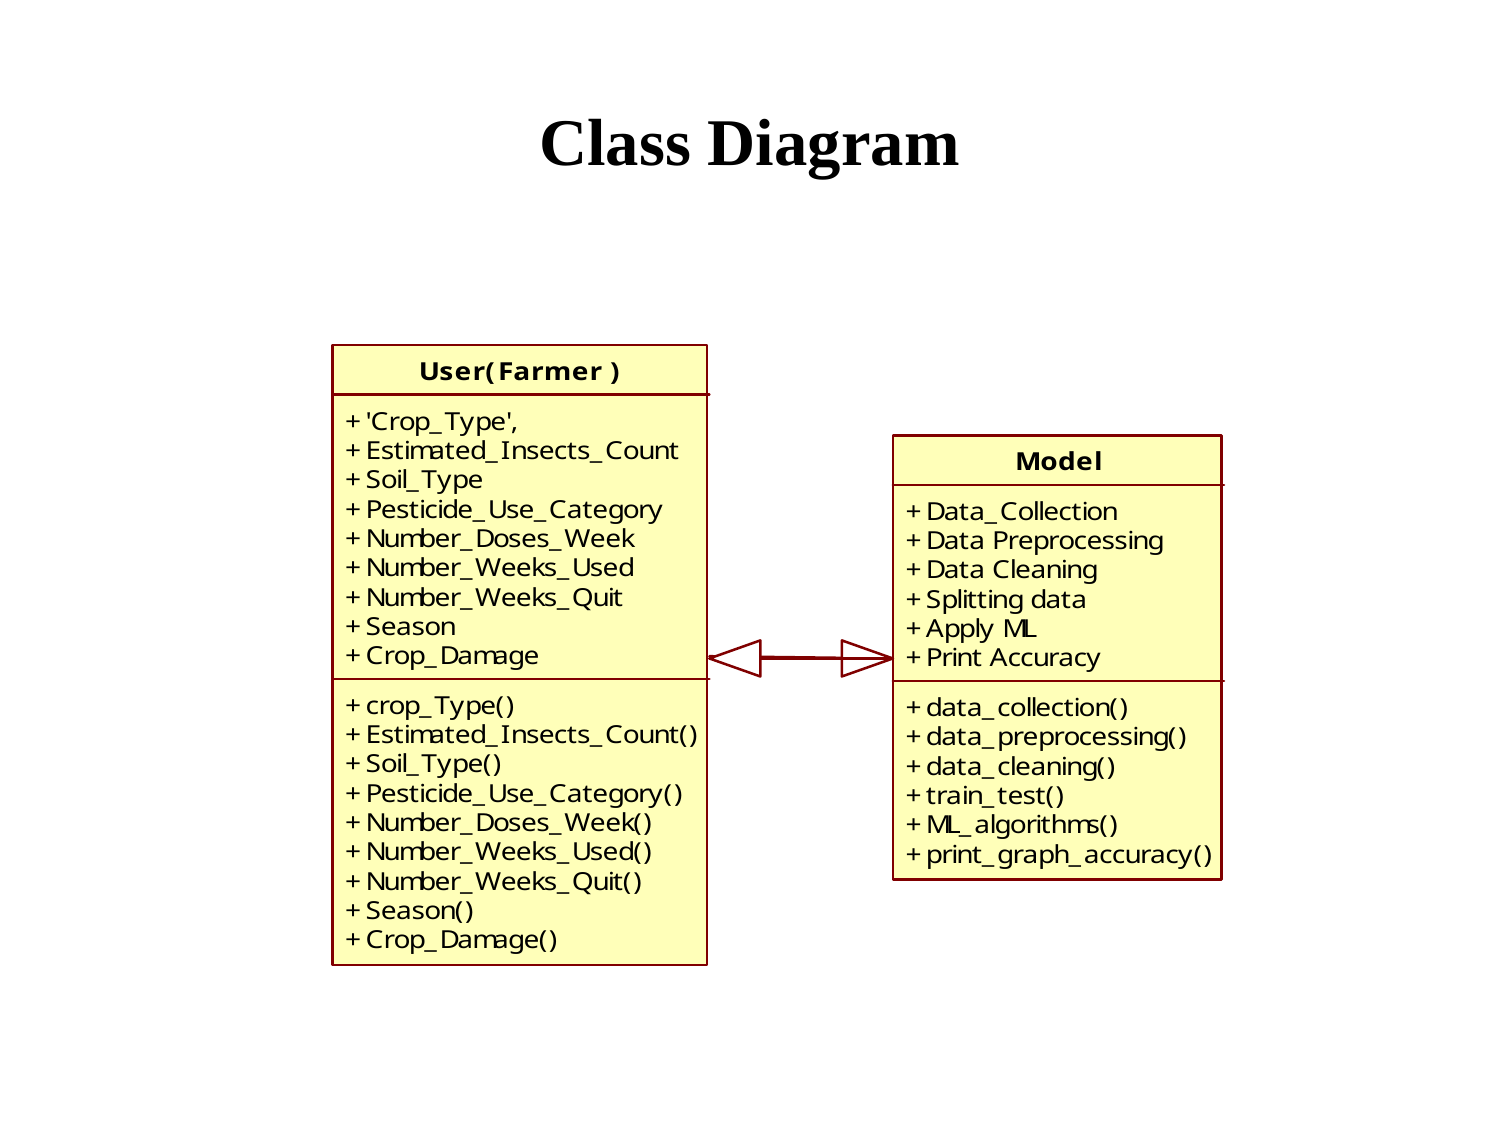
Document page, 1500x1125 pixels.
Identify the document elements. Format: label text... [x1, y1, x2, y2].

picture [281, 299, 1276, 1013]
title Class Diagram [75, 45, 1425, 233]
